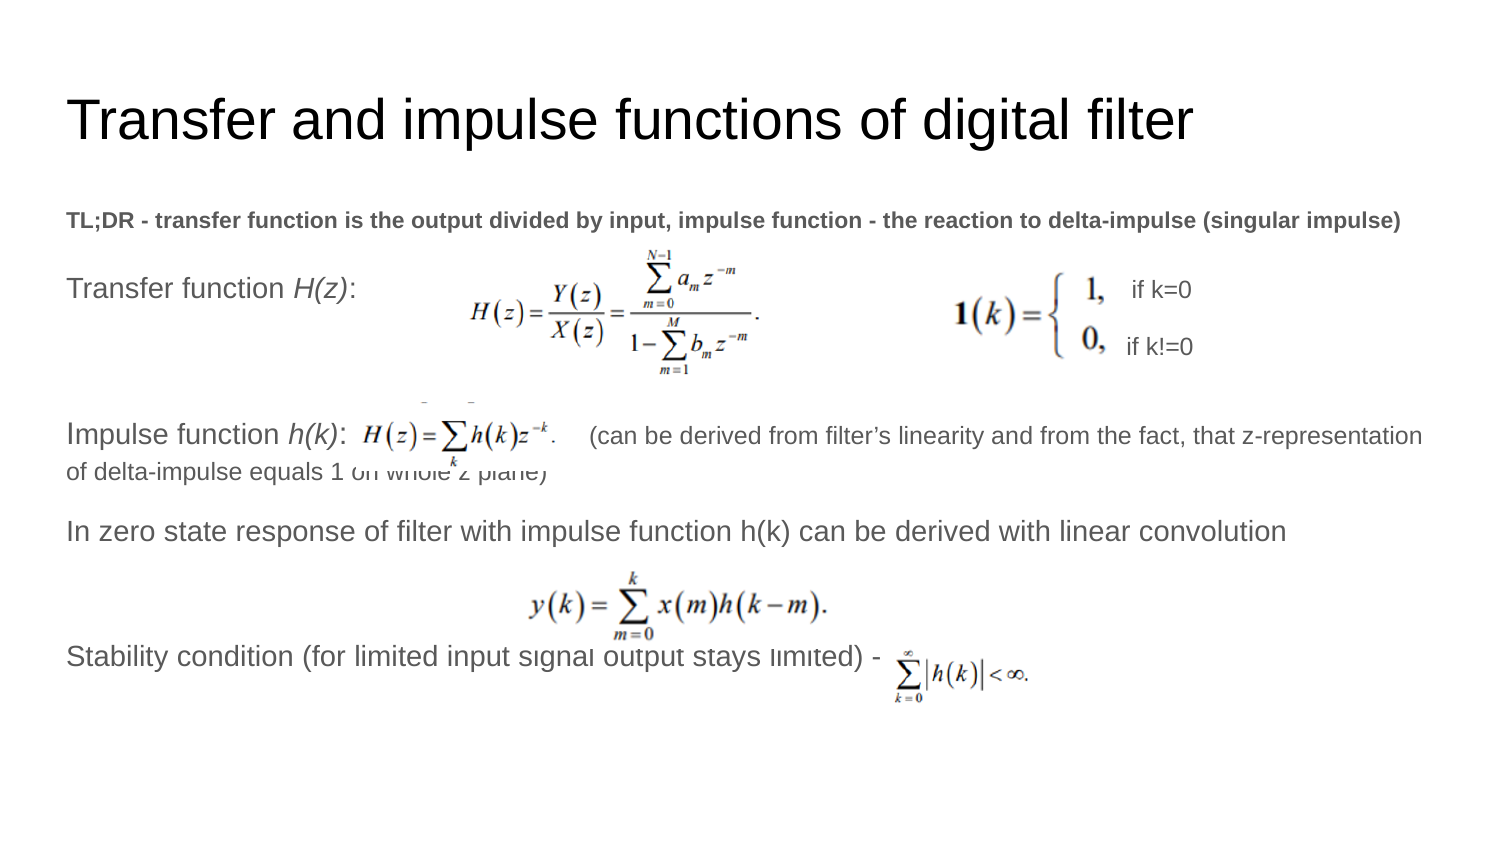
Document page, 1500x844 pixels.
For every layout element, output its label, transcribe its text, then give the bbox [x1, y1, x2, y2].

picture [945, 260, 1116, 367]
title Transfer and impulse functions of digital filter [51, 72, 1449, 167]
picture [522, 563, 834, 649]
picture [459, 244, 767, 383]
text_box if k!=0 [1100, 296, 1228, 378]
list TL;DR - transfer function is the output divided by input, impulse function - the reaction to delta-impulse (singular impulse) Transfer function H(z): if k=0 Impulse function h(k): (can be derived from filter’s linearity and from the fact, that z-representation of delta-impulse equals 1 on whole z plane) In zero state response of filter with impulse function h(k) can be derived with linear convolution Stability condition (for limited input signal output stays limited) - [51, 189, 1449, 834]
picture [355, 401, 571, 471]
picture [884, 639, 1035, 708]
